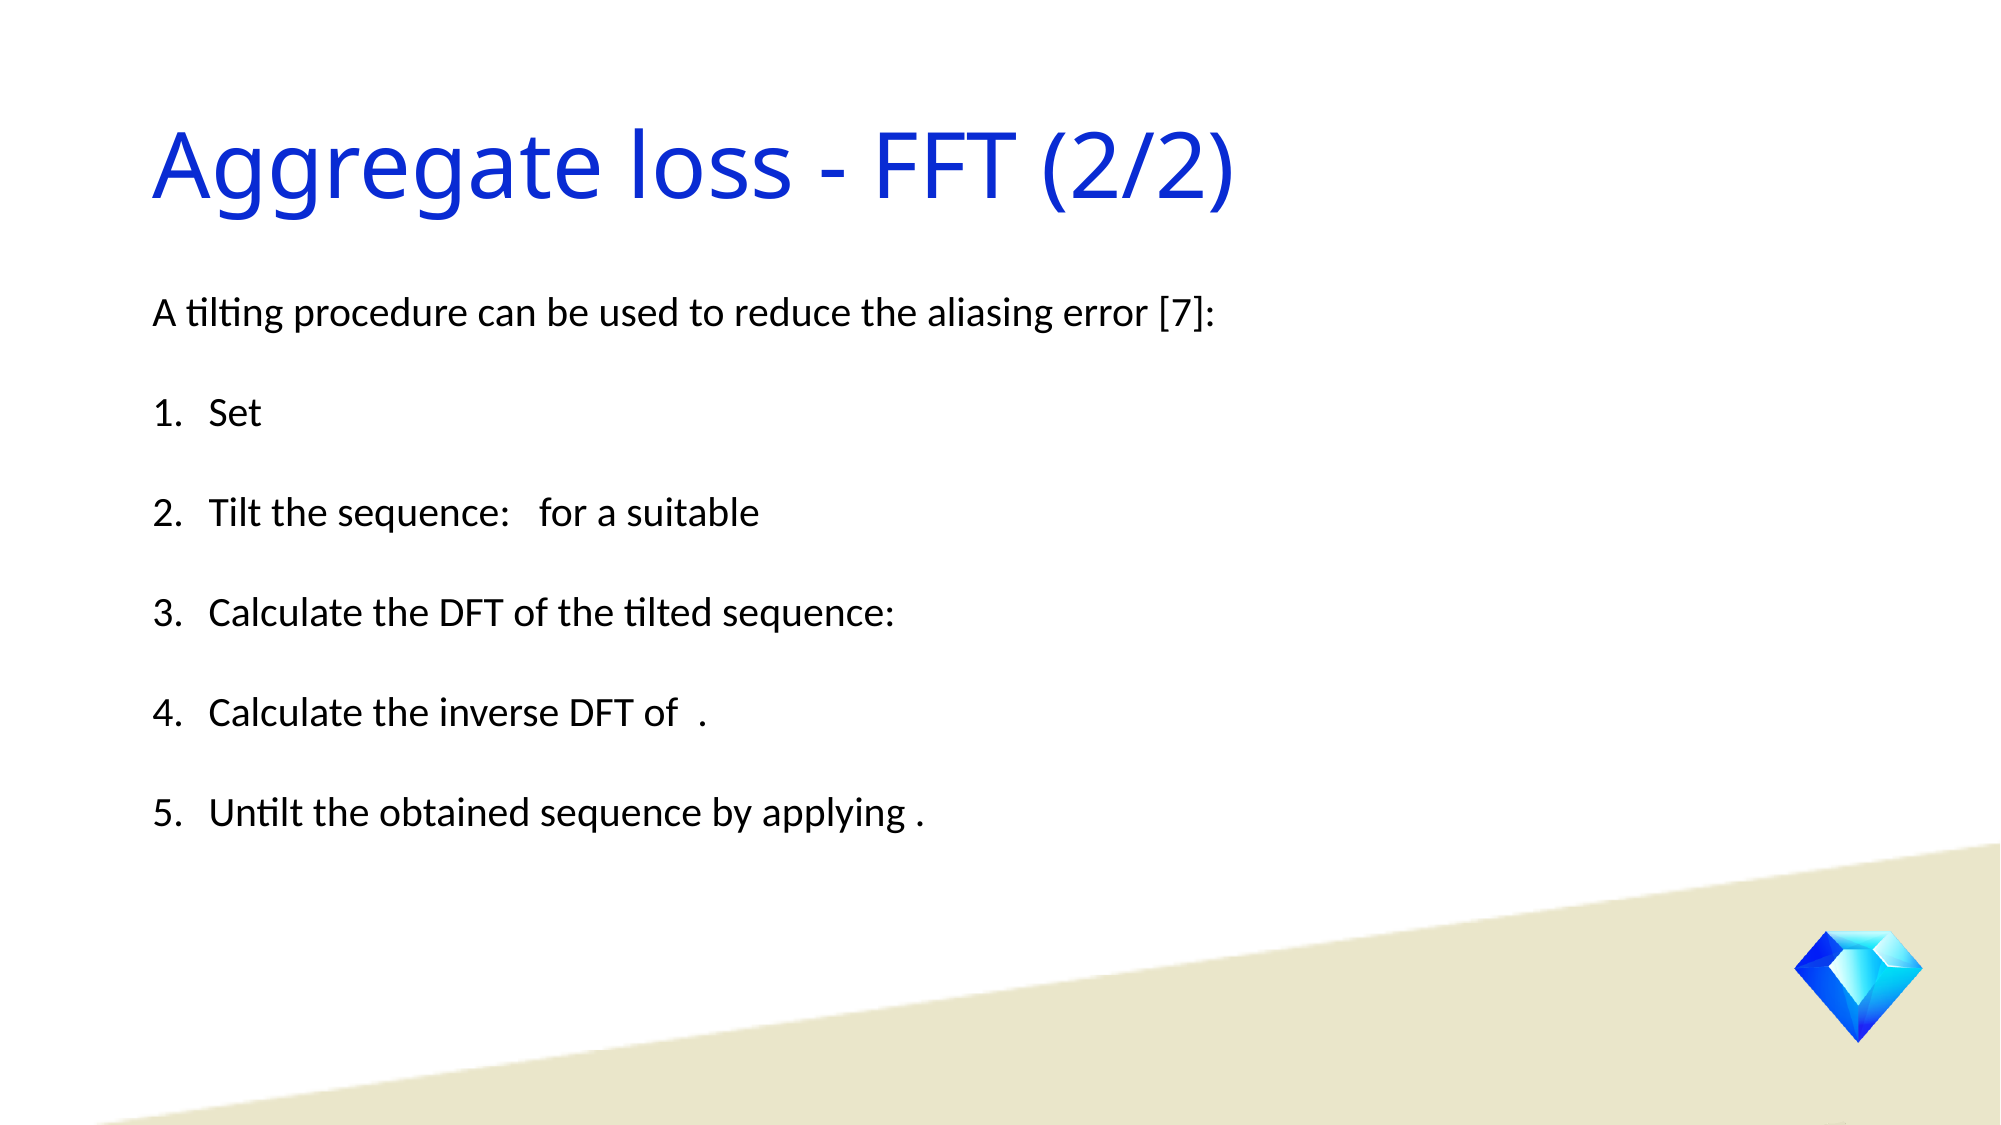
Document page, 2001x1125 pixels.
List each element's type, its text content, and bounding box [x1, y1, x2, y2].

picture [0, 0, 2001, 1125]
title Aggregate loss - FFT (2/2) [137, 59, 1863, 278]
